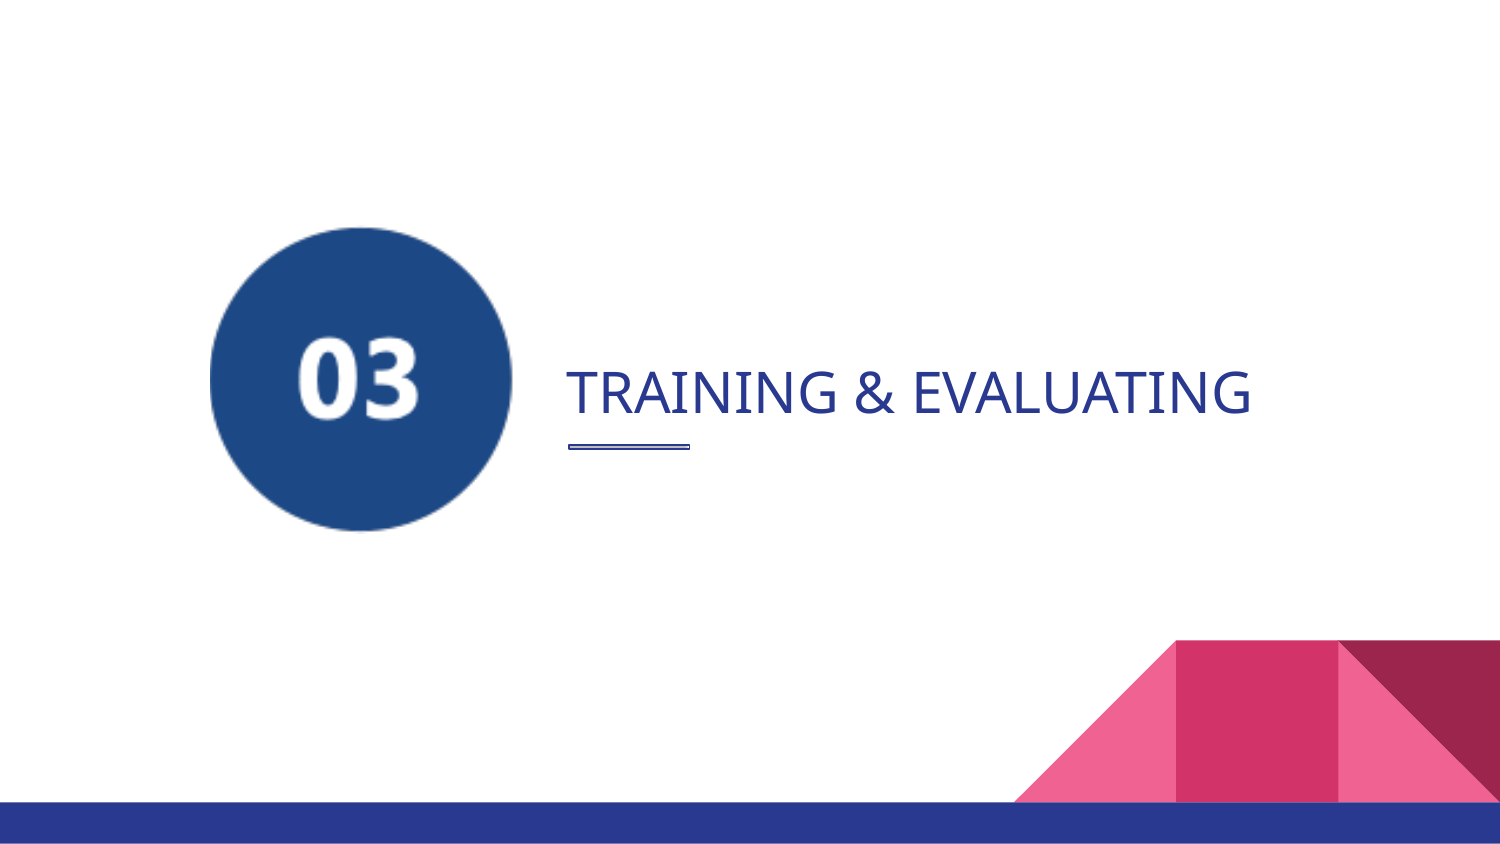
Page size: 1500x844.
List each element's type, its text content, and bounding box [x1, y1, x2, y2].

picture [210, 224, 515, 534]
picture [569, 445, 689, 449]
title TRAINING & EVALUATING [551, 341, 1324, 442]
